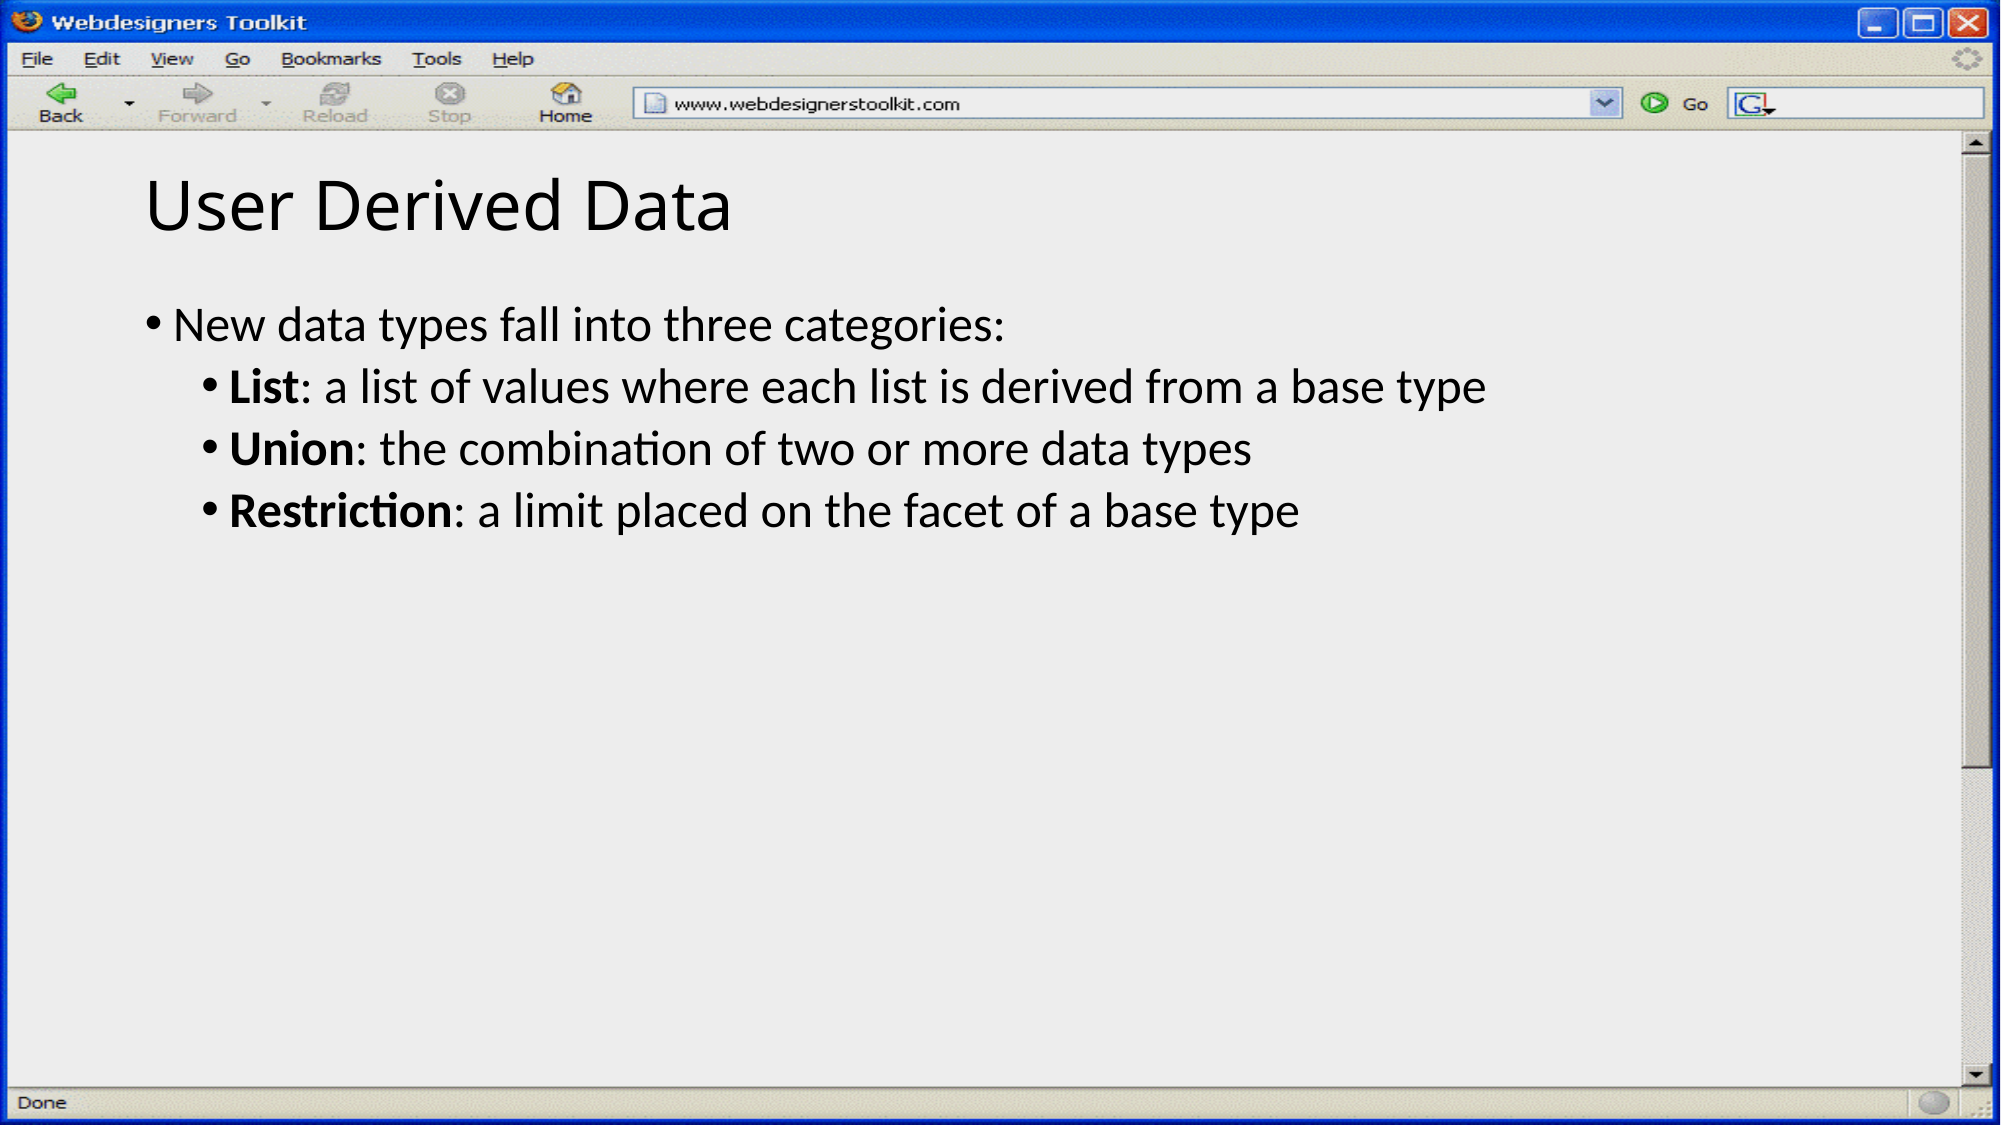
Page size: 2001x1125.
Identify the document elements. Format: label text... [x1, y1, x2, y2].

picture [0, 0, 2001, 1125]
list New data types fall into three categories: List: a list of values where each list is derived from a base type Union: the combination of two or more data types Restriction: a limit placed on the facet of a base type [129, 291, 1855, 1090]
title User Derived Data [129, 136, 1855, 281]
